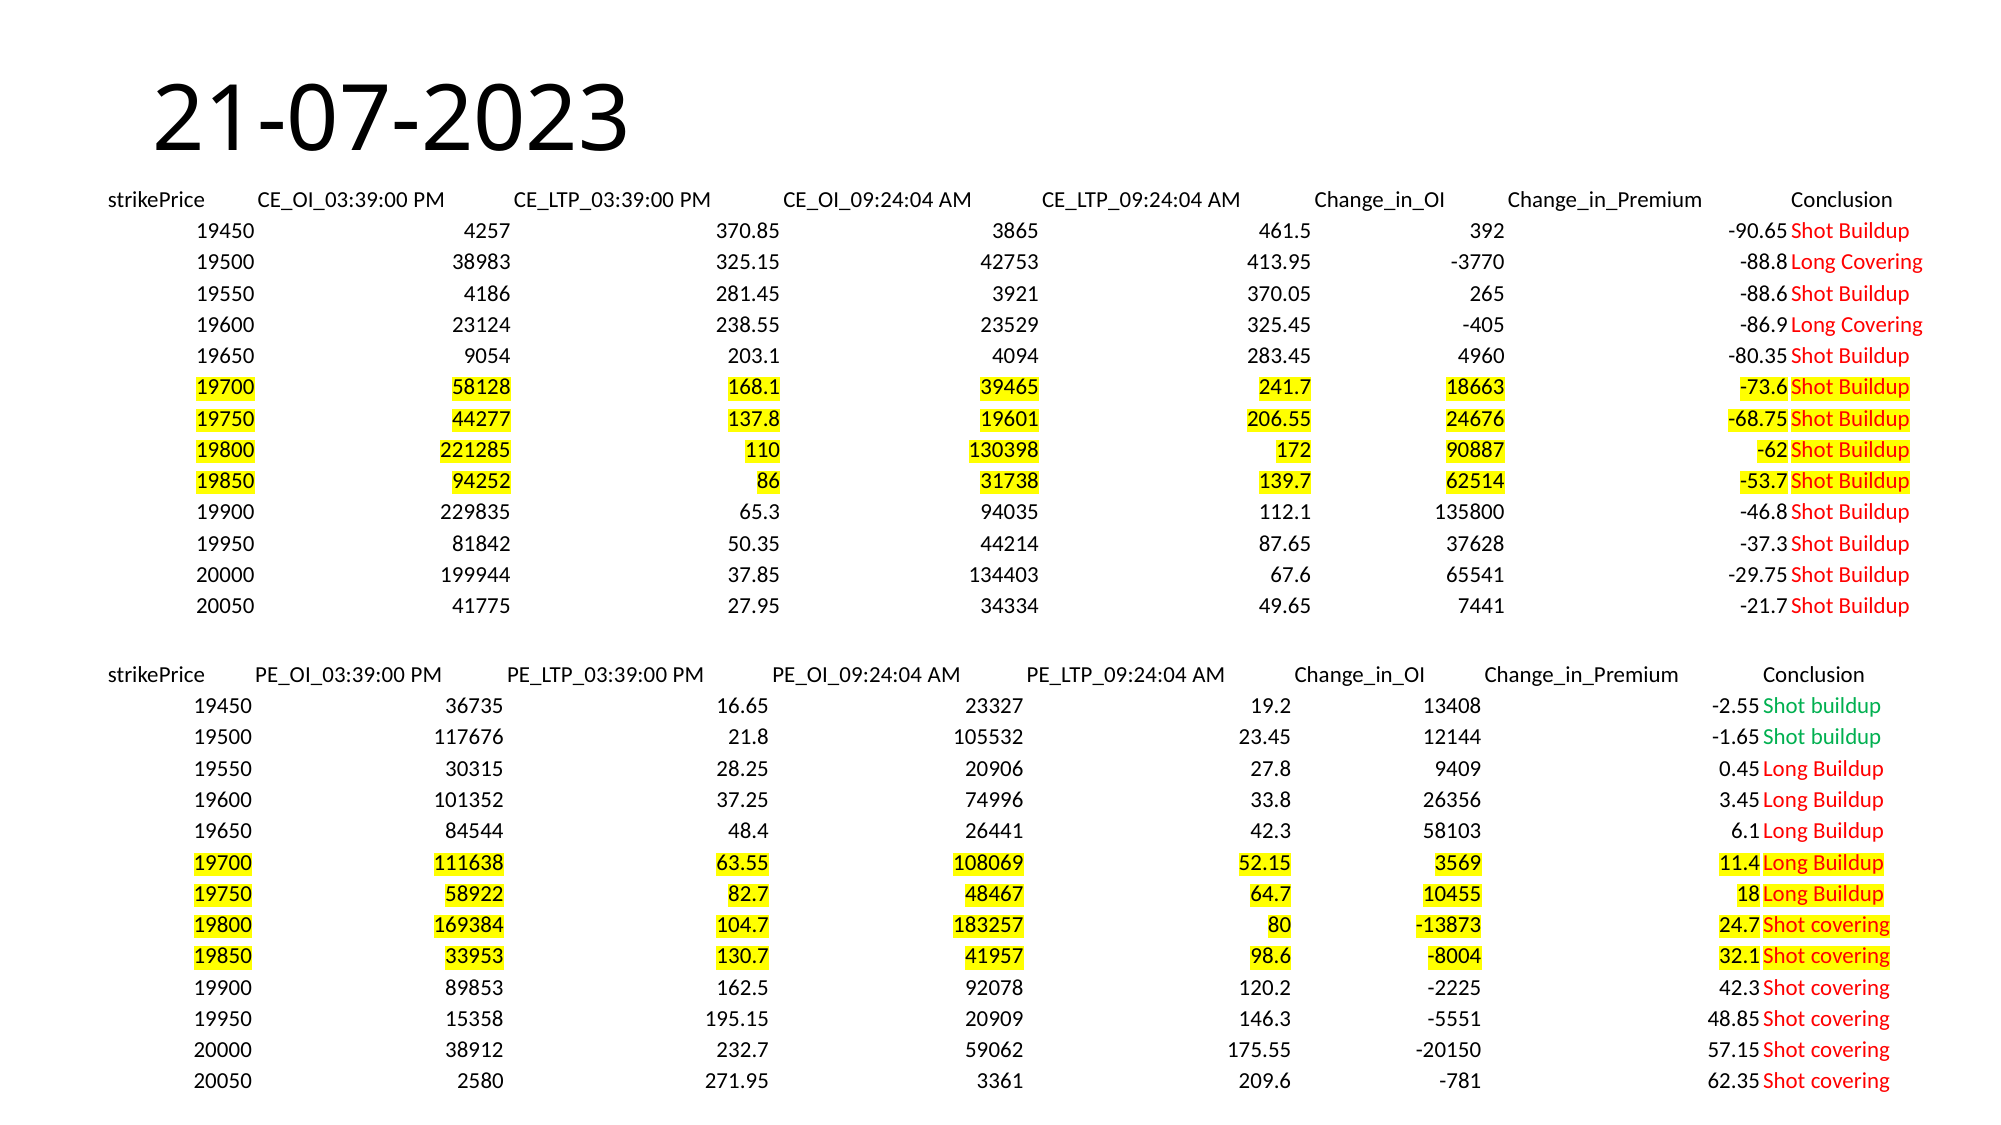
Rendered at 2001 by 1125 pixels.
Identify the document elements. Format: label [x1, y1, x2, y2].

table_cell [106, 213, 1984, 619]
table_cell [106, 688, 1946, 1094]
table_header [106, 182, 1984, 213]
table_header [106, 657, 1946, 688]
title [137, 59, 1863, 182]
